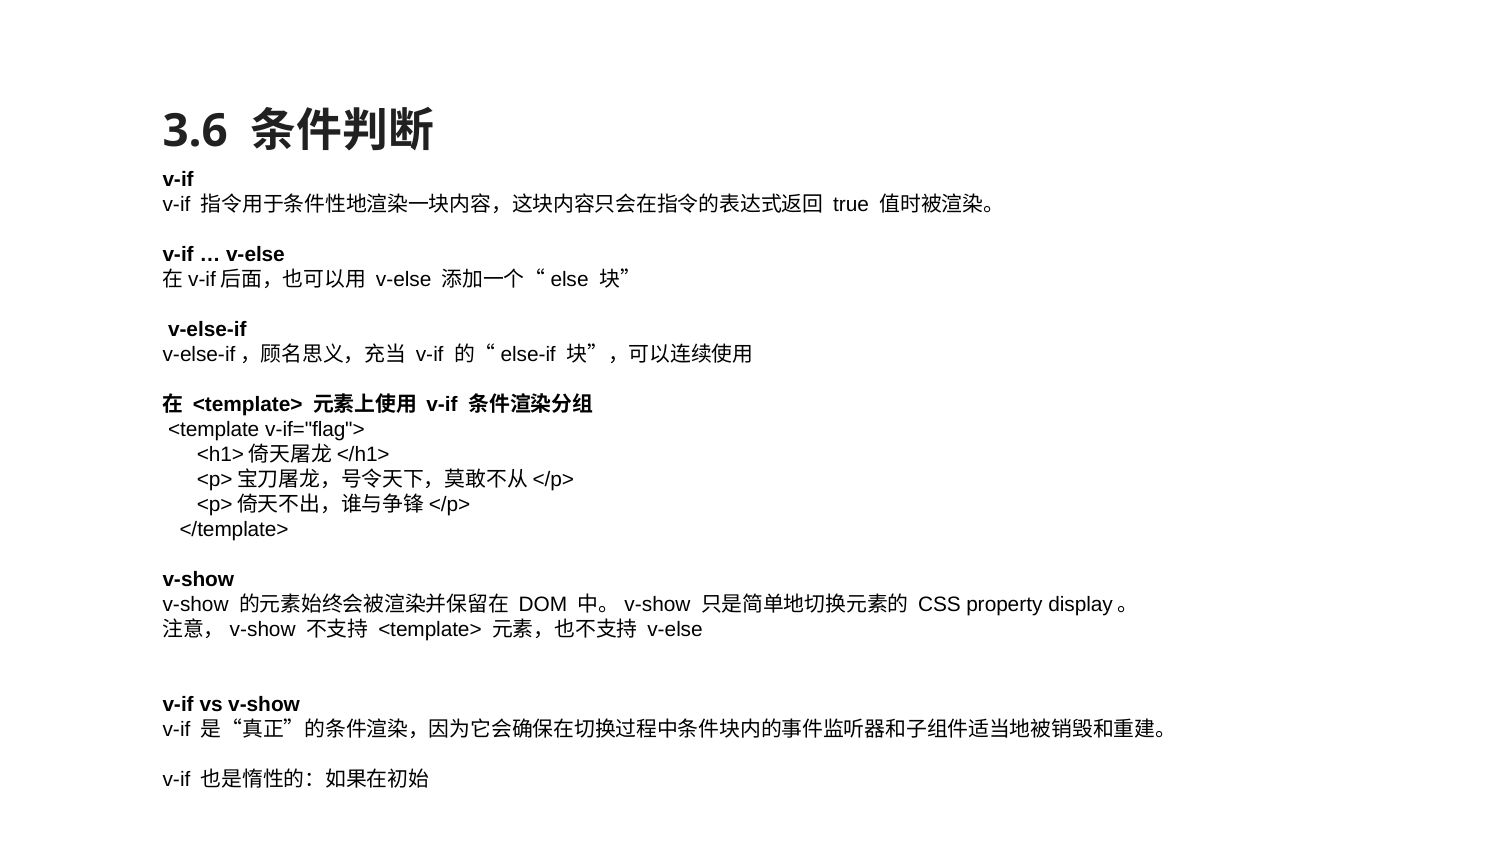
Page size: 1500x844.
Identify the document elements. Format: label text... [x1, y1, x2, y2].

text_box v-if v-if 指令用于条件性地渲染一块内容，这块内容只会在指令的表达式返回 true 值时被渲染。 v-if … v-else 在v-if后面，也可以用 v-else 添加一个“else 块” v-else-if v-else-if，顾名思义，充当 v-if 的“else-if 块”，可以连续使用 在 <template> 元素上使用 v-if 条件渲染分组 <template v-if="flag"> <h1>倚天屠龙</h1> <p>宝刀屠龙，号令天下，莫敢不从</p> <p>倚天不出，谁与争锋</p> </template> v-show v-show 的元素始终会被渲染并保留在 DOM 中。v-show 只是简单地切换元素的 CSS property display。 注意，v-show 不支持 <template> 元素，也不支持 v-else v-if vs v-show v-if 是“真正”的条件渲染，因为它会确保在切换过程中条件块内的事件监听器和子组件适当地被销毁和重建。 v-if 也是惰性的：如果在初始 [147, 158, 1327, 798]
text_box 3.6 条件判断 [147, 91, 1327, 158]
